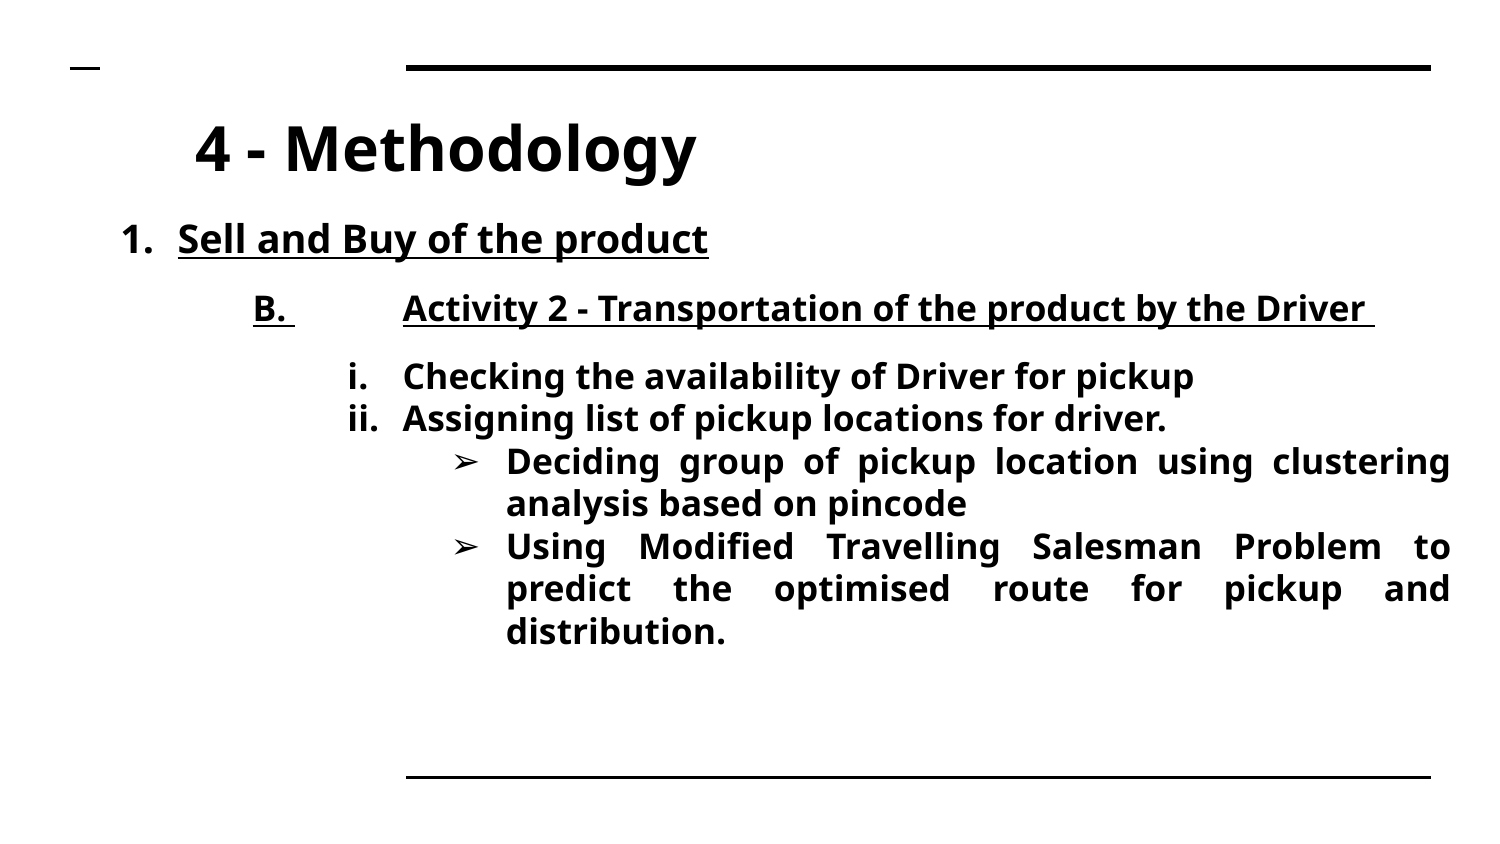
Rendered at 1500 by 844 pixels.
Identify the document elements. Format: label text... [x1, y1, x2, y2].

title 4 - Methodology [180, 94, 1217, 198]
list Sell and Buy of the product B. Activity 2 - Transportation of the product by the Driver Checking the availability of Driver for pickup Assigning list of pickup locations for driver. Deciding group of pickup location using clustering analysis based on pincode Using Modified Travelling Salesman Problem to predict the optimised route for pickup and distribution. [87, 198, 1467, 755]
